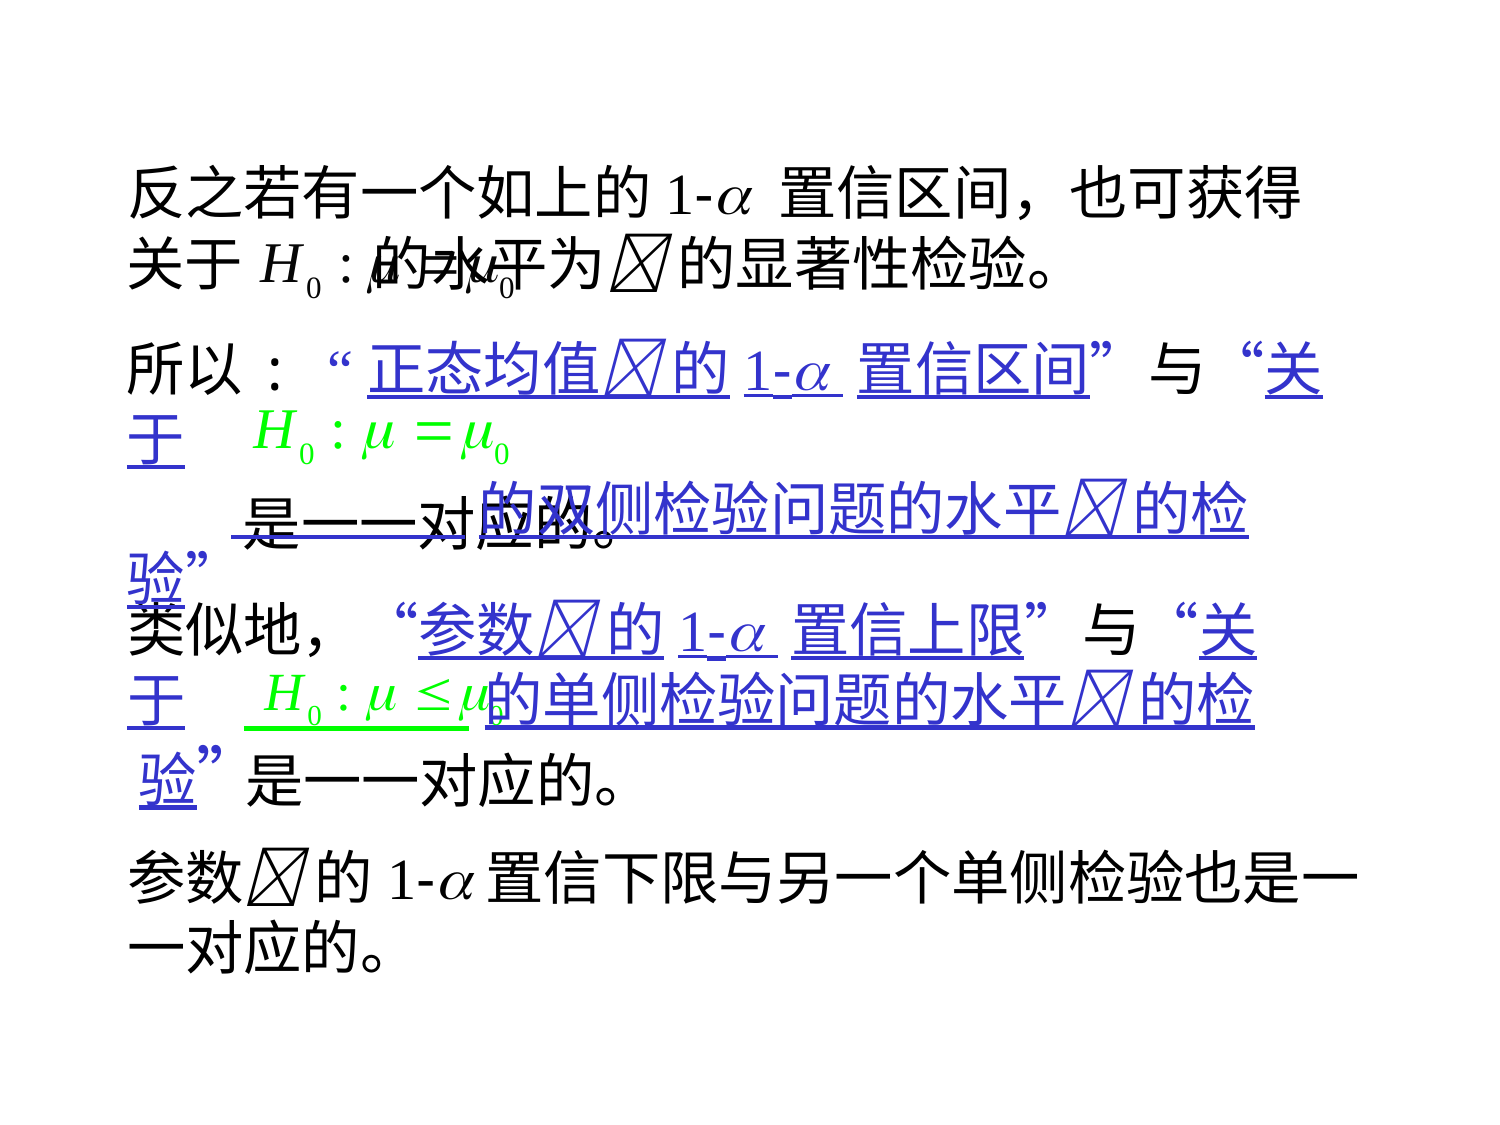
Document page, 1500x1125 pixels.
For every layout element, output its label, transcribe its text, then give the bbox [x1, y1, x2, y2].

text_box 所以: “正态均值 的1- 置信区间”与“关于 的双侧检验问题的水平 的检验” [112, 324, 1375, 620]
text_box 反之若有一个如上的1- 置信区间，也可获得 [112, 148, 1424, 234]
text_box 关于 的水平为 的显著性检验。 [526, 234, 1375, 305]
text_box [248, 219, 526, 314]
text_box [242, 385, 519, 480]
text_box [253, 651, 514, 740]
text_box 关于 的水平为 的显著性检验。 [112, 234, 248, 305]
text_box 的单侧检验问题的水平 的检验” [123, 647, 1390, 822]
text_box 类似地，“参数 的1- 置信上限”与“关于 [112, 620, 1310, 741]
text_box 参数 的1-置信下限与另一个单侧检验也是一一对应的。 [112, 834, 1378, 989]
text_box 是一一对应的。 [230, 737, 729, 822]
